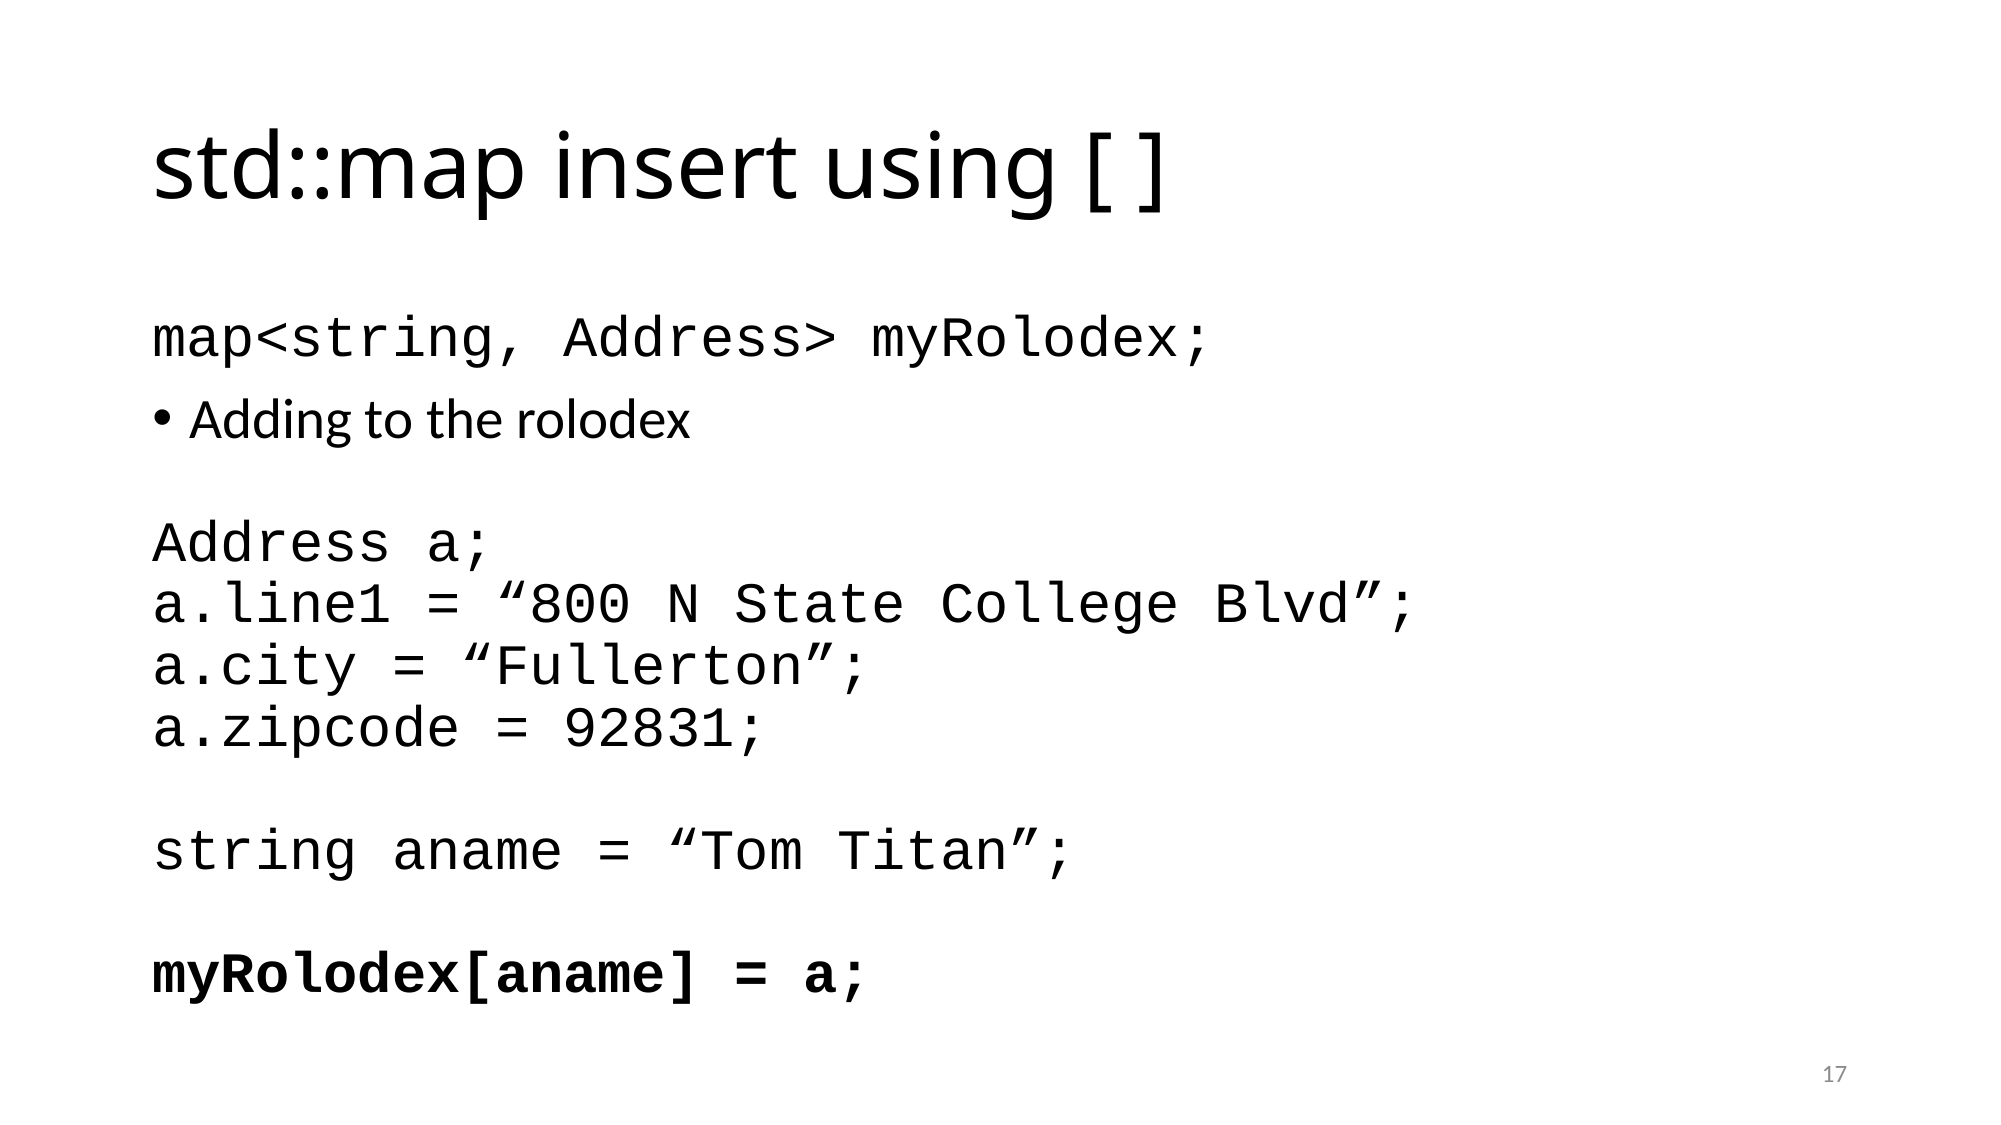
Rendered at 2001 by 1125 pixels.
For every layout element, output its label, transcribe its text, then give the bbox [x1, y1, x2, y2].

list map<string, Address> myRolodex; Adding to the rolodex Address a; a.line1 = “800 N State College Blvd”; a.city = “Fullerton”; a.zipcode = 92831; string aname = “Tom Titan”; myRolodex[aname] = a; [137, 299, 1863, 1014]
slide_number 17 [1412, 1042, 1863, 1103]
title std::map insert using [ ] [137, 59, 1863, 278]
